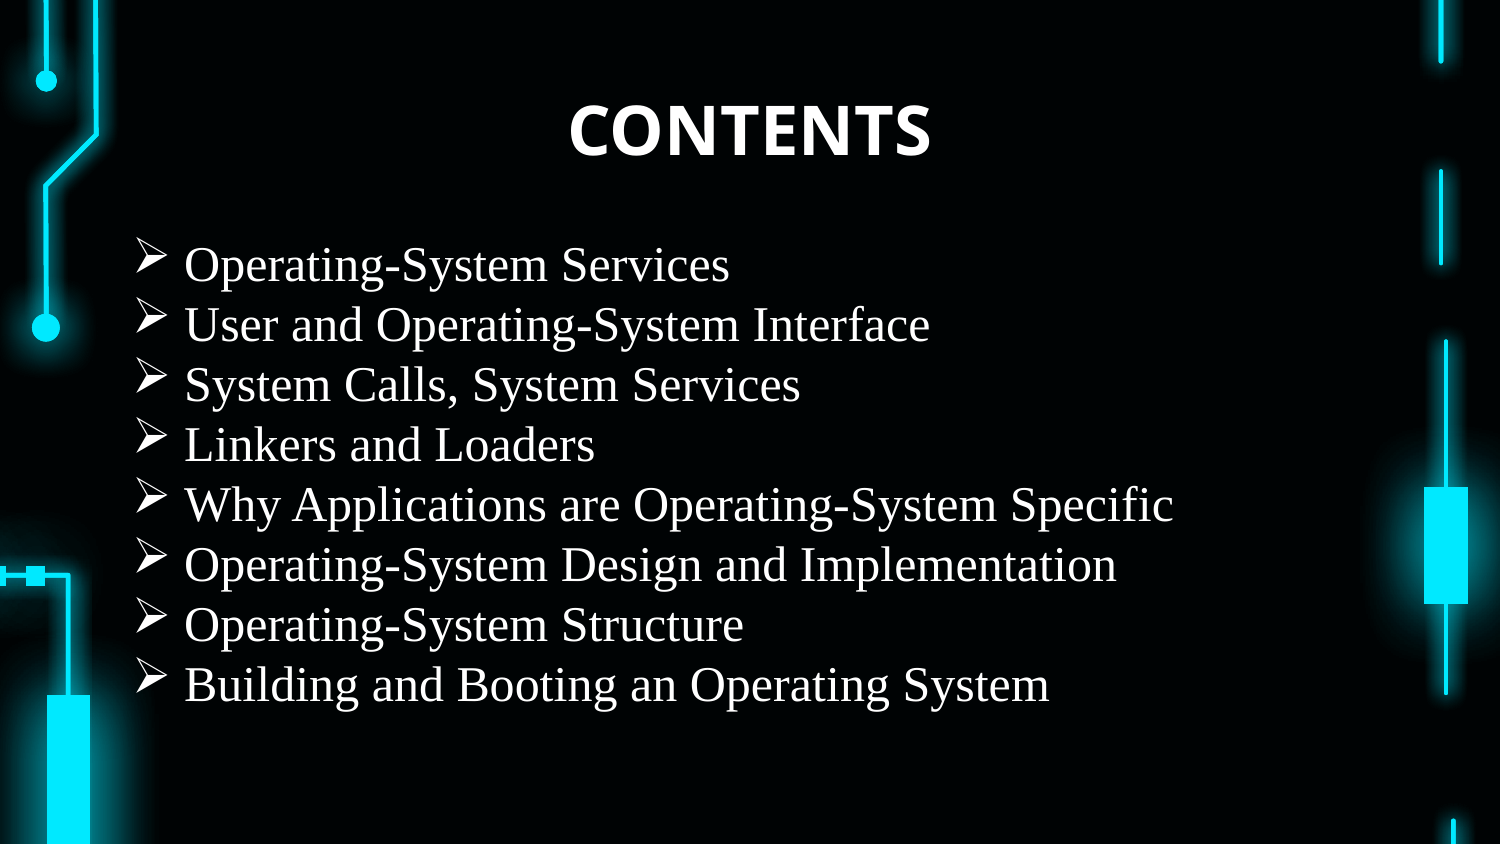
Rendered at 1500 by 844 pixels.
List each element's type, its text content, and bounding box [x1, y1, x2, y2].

list Operating-System Services User and Operating-System Interface System Calls, System Services Linkers and Loaders Why Applications are Operating-System Specific Operating-System Design and Implementation Operating-System Structure Building and Booting an Operating System [116, 216, 1383, 750]
title CONTENTS [116, 88, 1383, 167]
